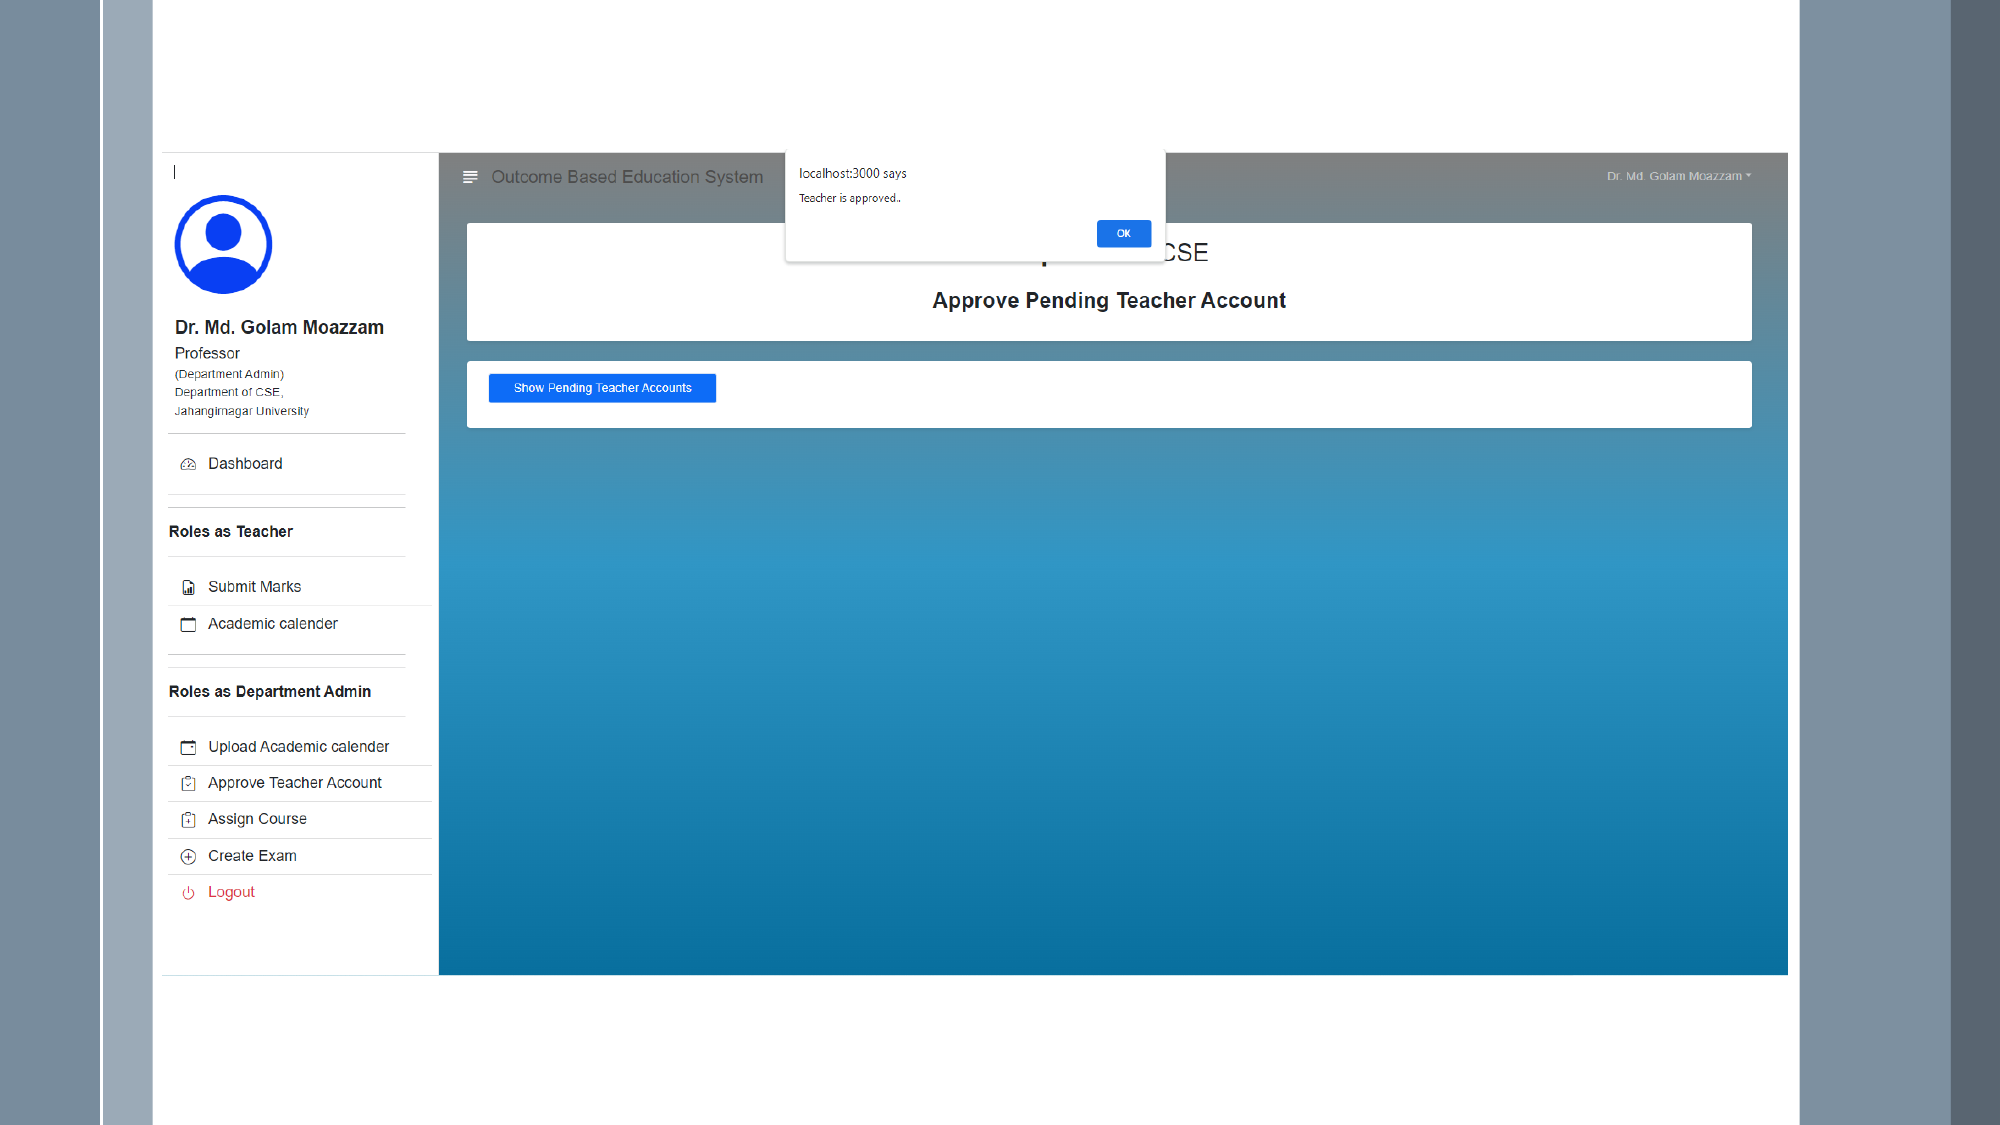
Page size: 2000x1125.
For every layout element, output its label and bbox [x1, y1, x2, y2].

picture [162, 149, 1788, 976]
